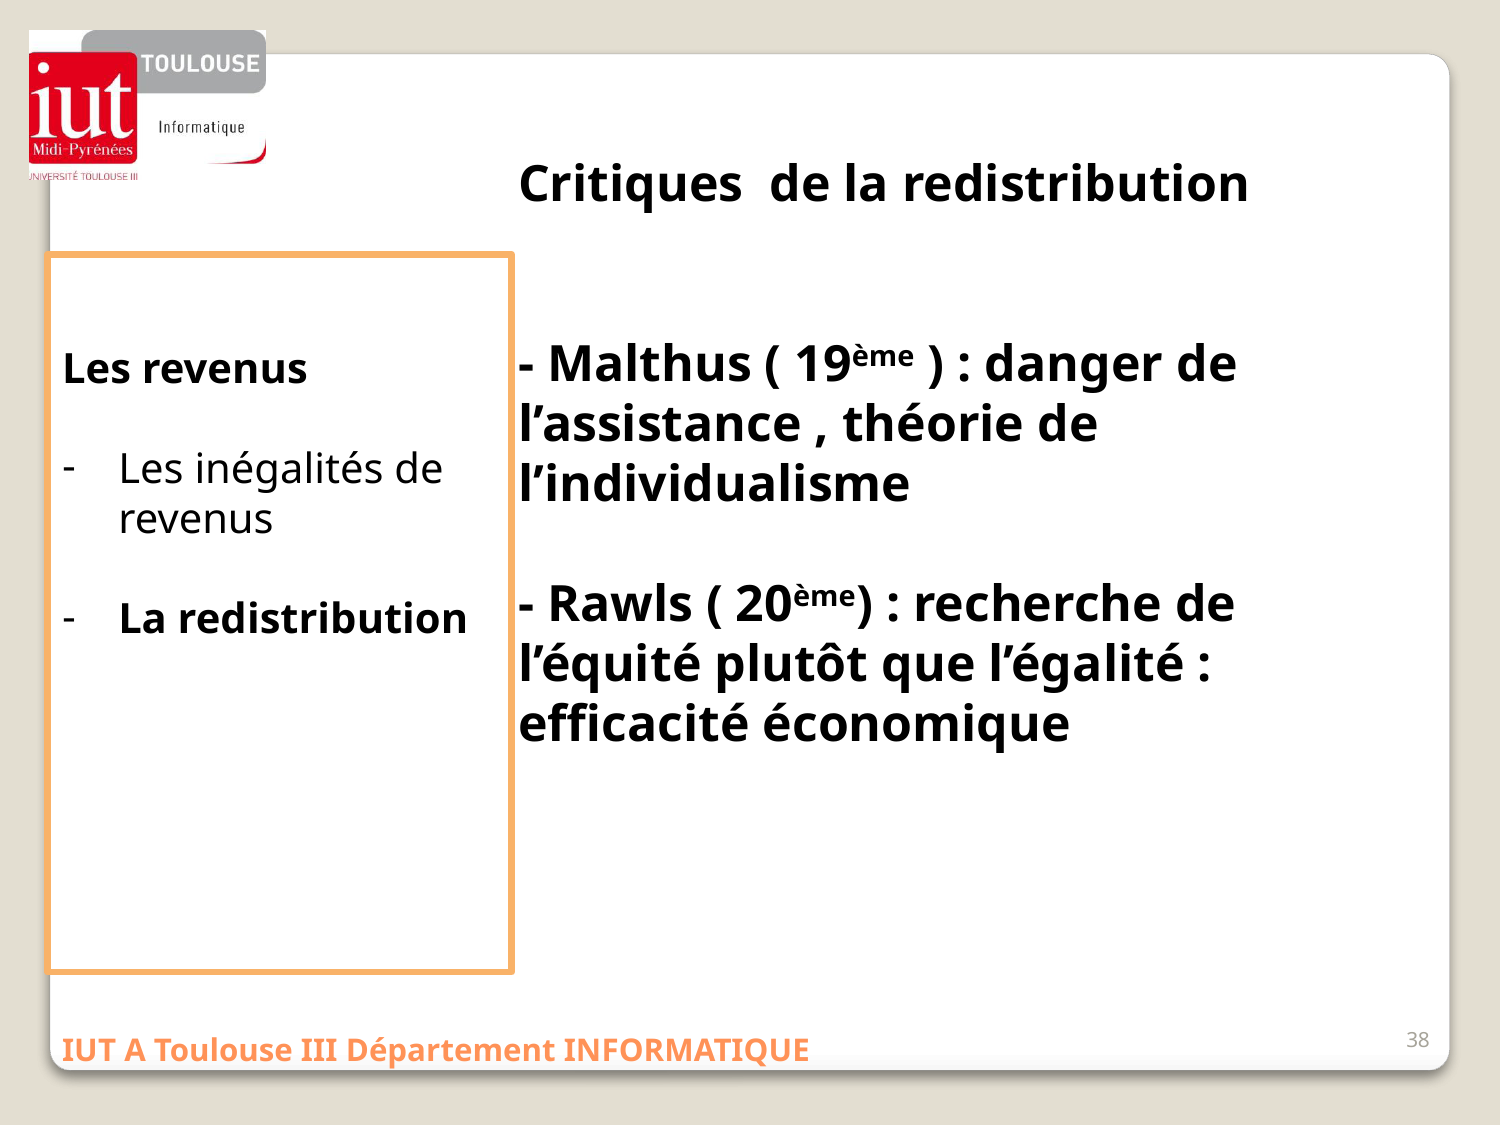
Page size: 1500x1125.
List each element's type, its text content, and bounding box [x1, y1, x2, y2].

slide_number 38 [1369, 1002, 1445, 1063]
text_box IUT A Toulouse III Département INFORMATIQUE [47, 1022, 1140, 1083]
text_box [47, 253, 512, 973]
text_box Critiques de la redistribution - Malthus ( 19ème ) : danger de l’assistance , théorie de l’individualisme - Rawls ( 20ème) : recherche de l’équité plutôt que l’égalité : efficacité économique [503, 84, 1368, 759]
picture [29, 30, 266, 180]
